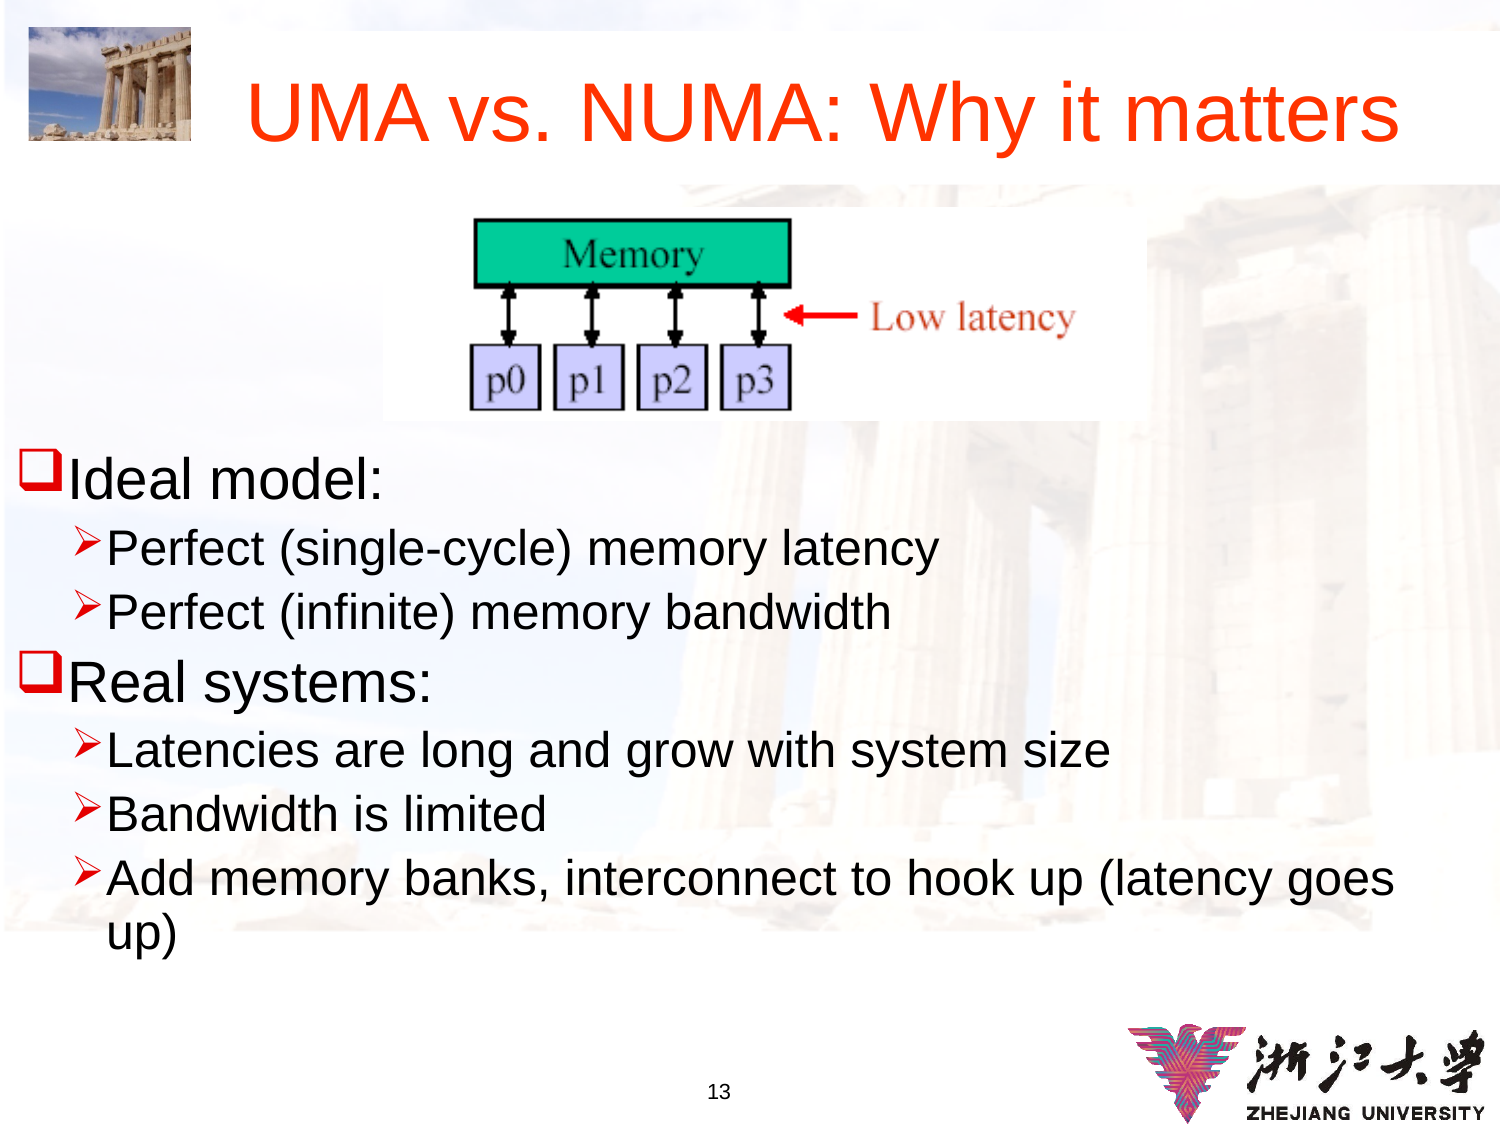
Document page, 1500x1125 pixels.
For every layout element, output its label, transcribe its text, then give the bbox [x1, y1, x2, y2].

title UMA vs. NUMA: Why it matters [230, 31, 1500, 185]
list Ideal model: Perfect (single-cycle) memory latency Perfect (infinite) memory bandwidth Real systems: Latencies are long and grow with system size Bandwidth is limited Add memory banks, interconnect to hook up (latency goes up) [0, 210, 1471, 962]
picture [0, 0, 1500, 1125]
